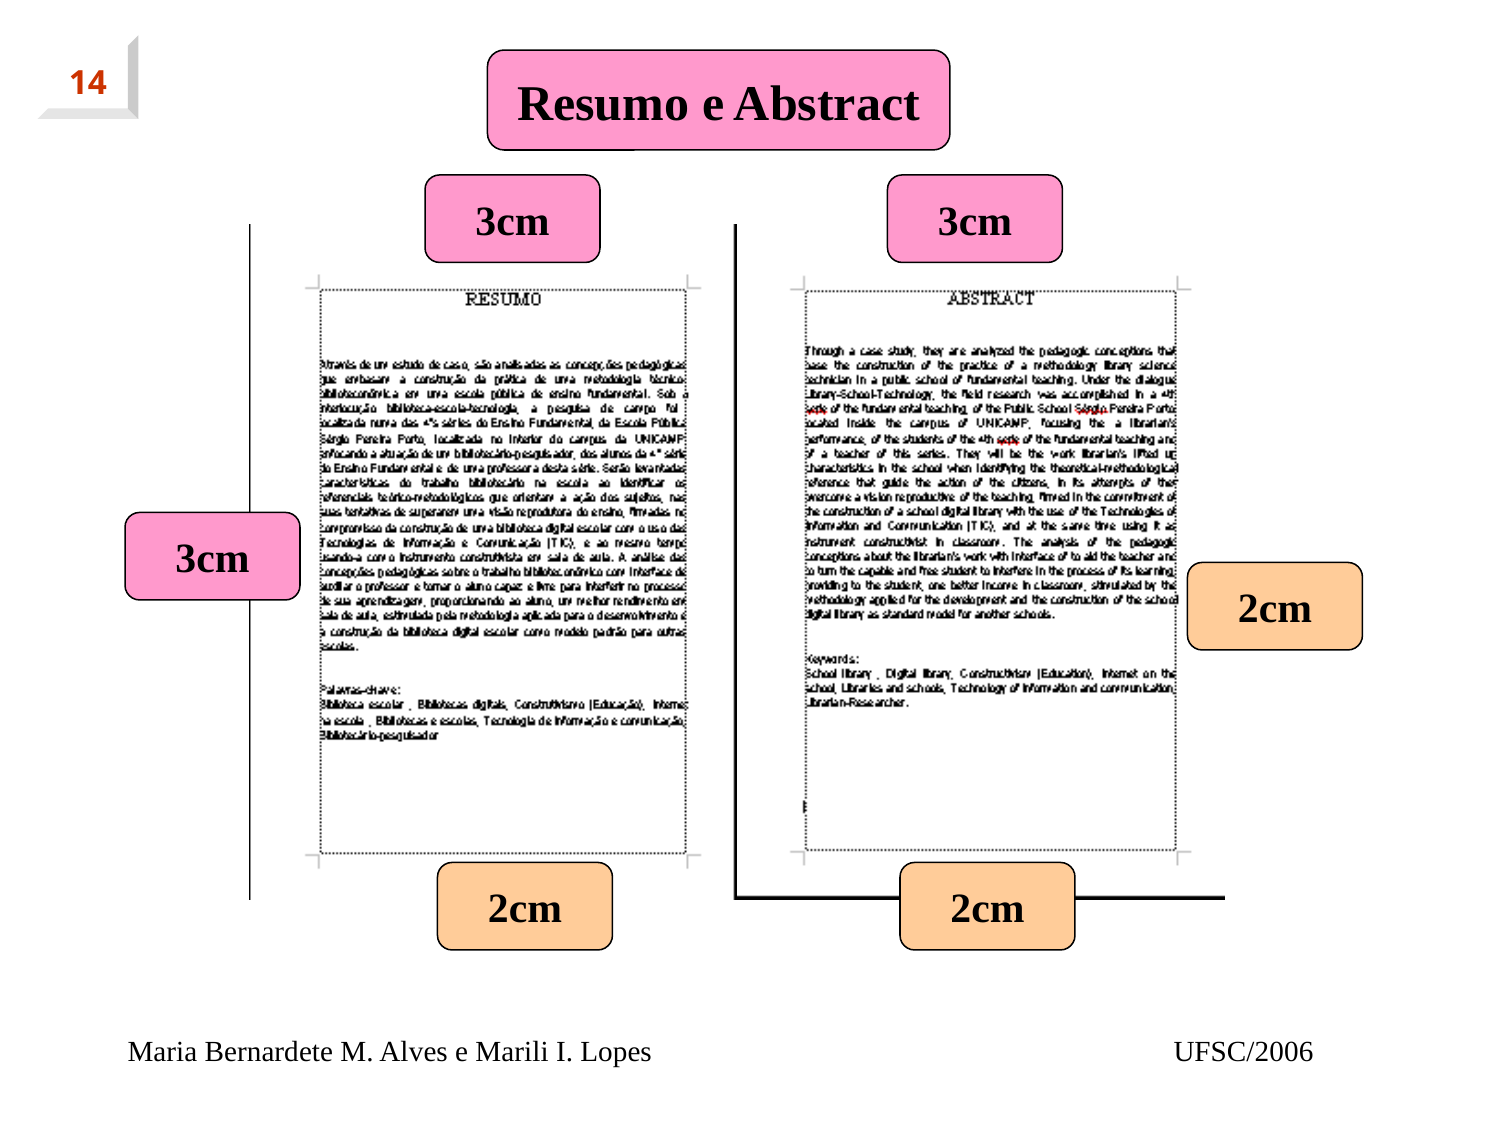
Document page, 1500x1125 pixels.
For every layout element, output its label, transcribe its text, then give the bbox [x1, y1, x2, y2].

text_box 3cm [425, 174, 601, 224]
text_box 14 [37, 35, 139, 119]
text_box 2cm [437, 900, 613, 950]
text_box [249, 224, 737, 900]
slide_number Maria Bernardete M. Alves e Marili I. Lopes [112, 1025, 900, 1100]
text_box Resumo e Abstract [487, 50, 950, 150]
text_box 3cm [887, 174, 1063, 224]
footer UFSC/2006 [1062, 1025, 1425, 1100]
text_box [737, 224, 1225, 900]
text_box 2cm [900, 900, 1075, 950]
text_box 2cm [1225, 562, 1363, 650]
text_box 3cm [125, 512, 249, 600]
